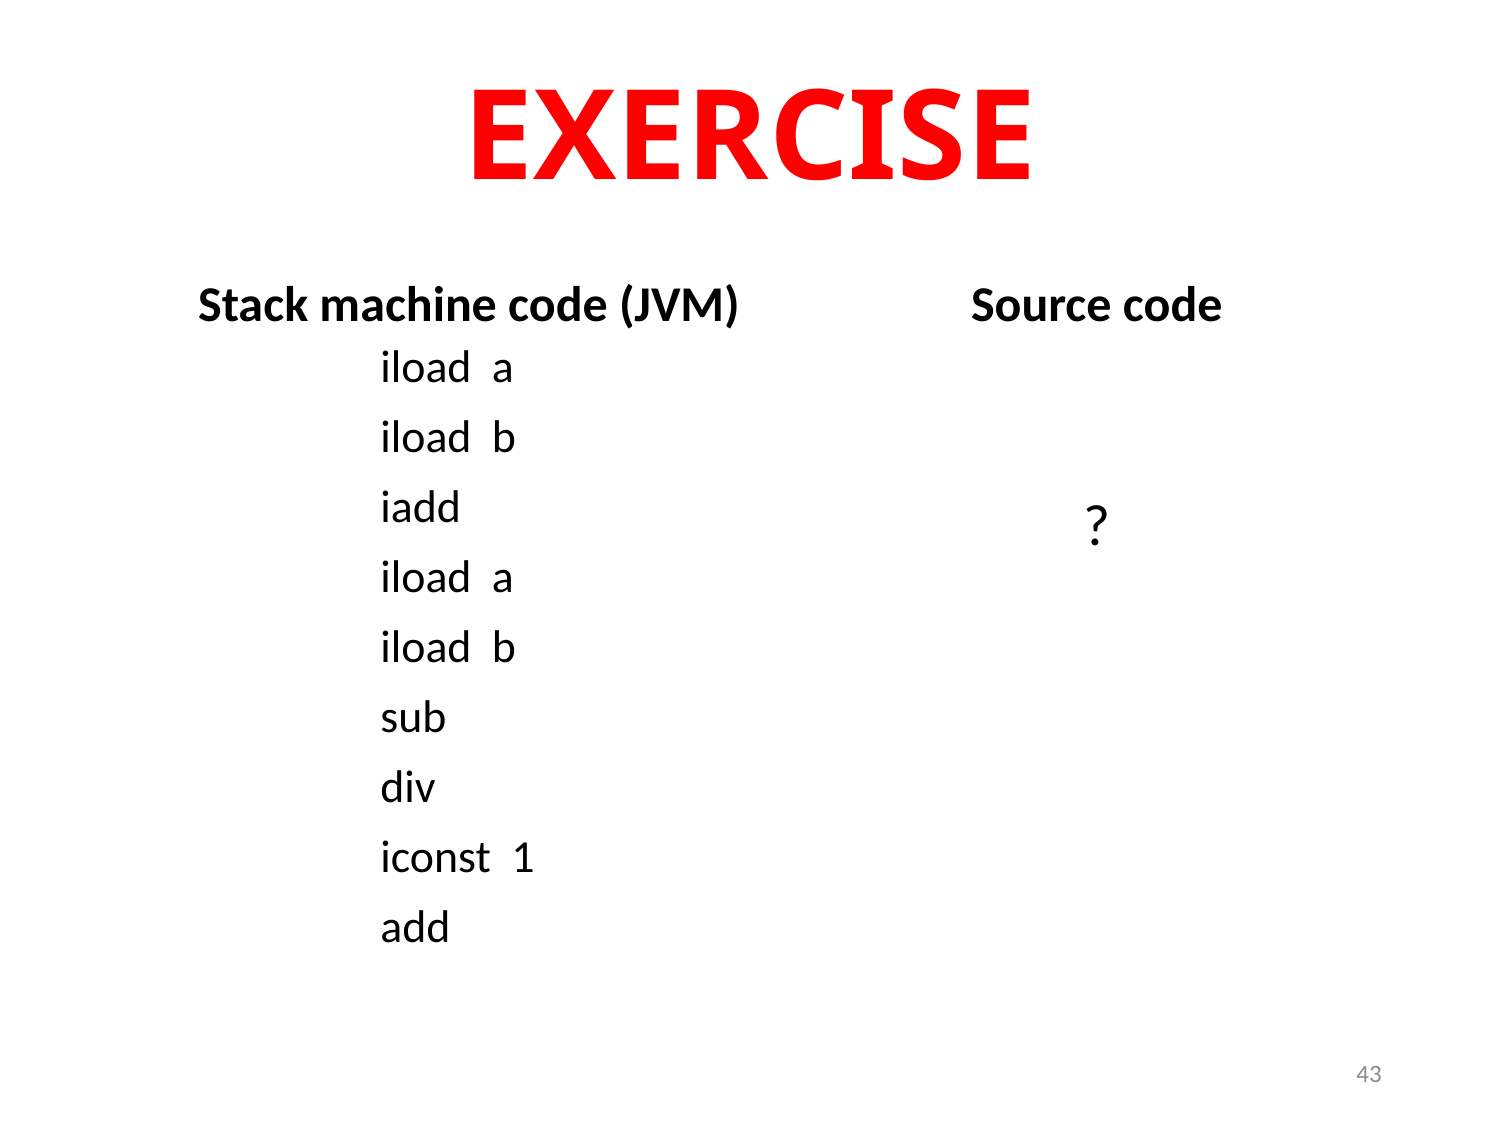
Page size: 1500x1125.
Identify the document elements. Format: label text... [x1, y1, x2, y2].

table_cell add [365, 901, 573, 971]
text_box ? [926, 487, 1268, 583]
table_cell iload b [365, 410, 573, 480]
table_cell sub [365, 691, 573, 761]
table_cell iload b [365, 620, 573, 691]
table_header iload a [365, 340, 573, 410]
table_cell div [365, 761, 573, 831]
table_cell iadd [365, 480, 573, 550]
title EXERCISE [103, 59, 1397, 218]
table_cell iconst 1 [365, 831, 573, 901]
text_box Source code [956, 264, 1238, 340]
table_cell iload a [365, 550, 573, 620]
slide_number 43 [1059, 1042, 1397, 1103]
text_box Stack machine code (JVM) [183, 264, 756, 340]
